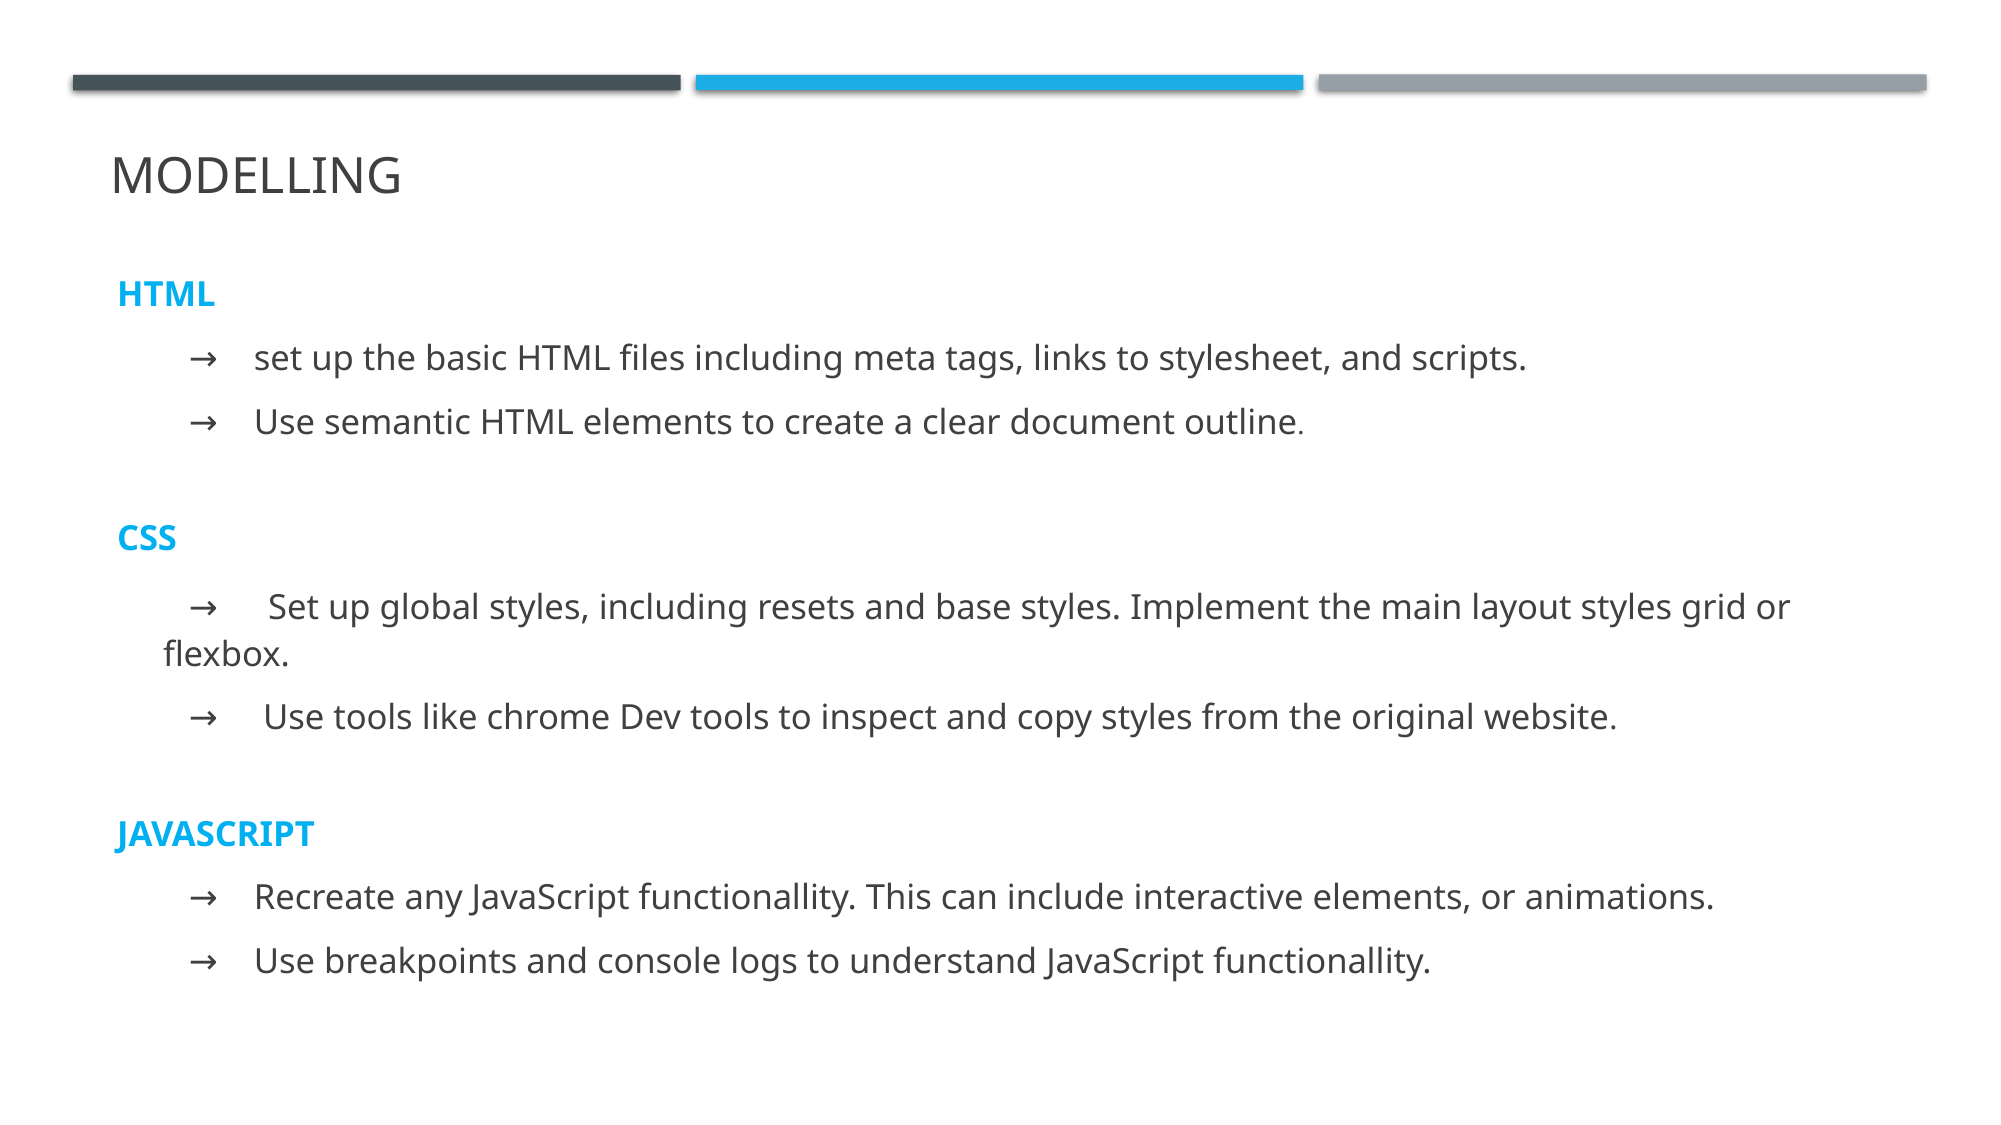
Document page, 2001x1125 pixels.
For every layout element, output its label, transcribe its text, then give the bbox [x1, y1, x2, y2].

title MODELLING [95, 156, 1905, 251]
list HTML → set up the basic HTML files including meta tags, links to stylesheet, and scripts. → Use semantic HTML elements to create a clear document outline. CSS → Set up global styles, including resets and base styles. Implement the main layout styles grid or flexbox. → Use tools like chrome Dev tools to inspect and copy styles from the original website. JAVASCRIPT → Recreate any JavaScript functionallity. This can include interactive elements, or animations. → Use breakpoints and console logs to understand JavaScript functionallity. [102, 259, 1912, 990]
